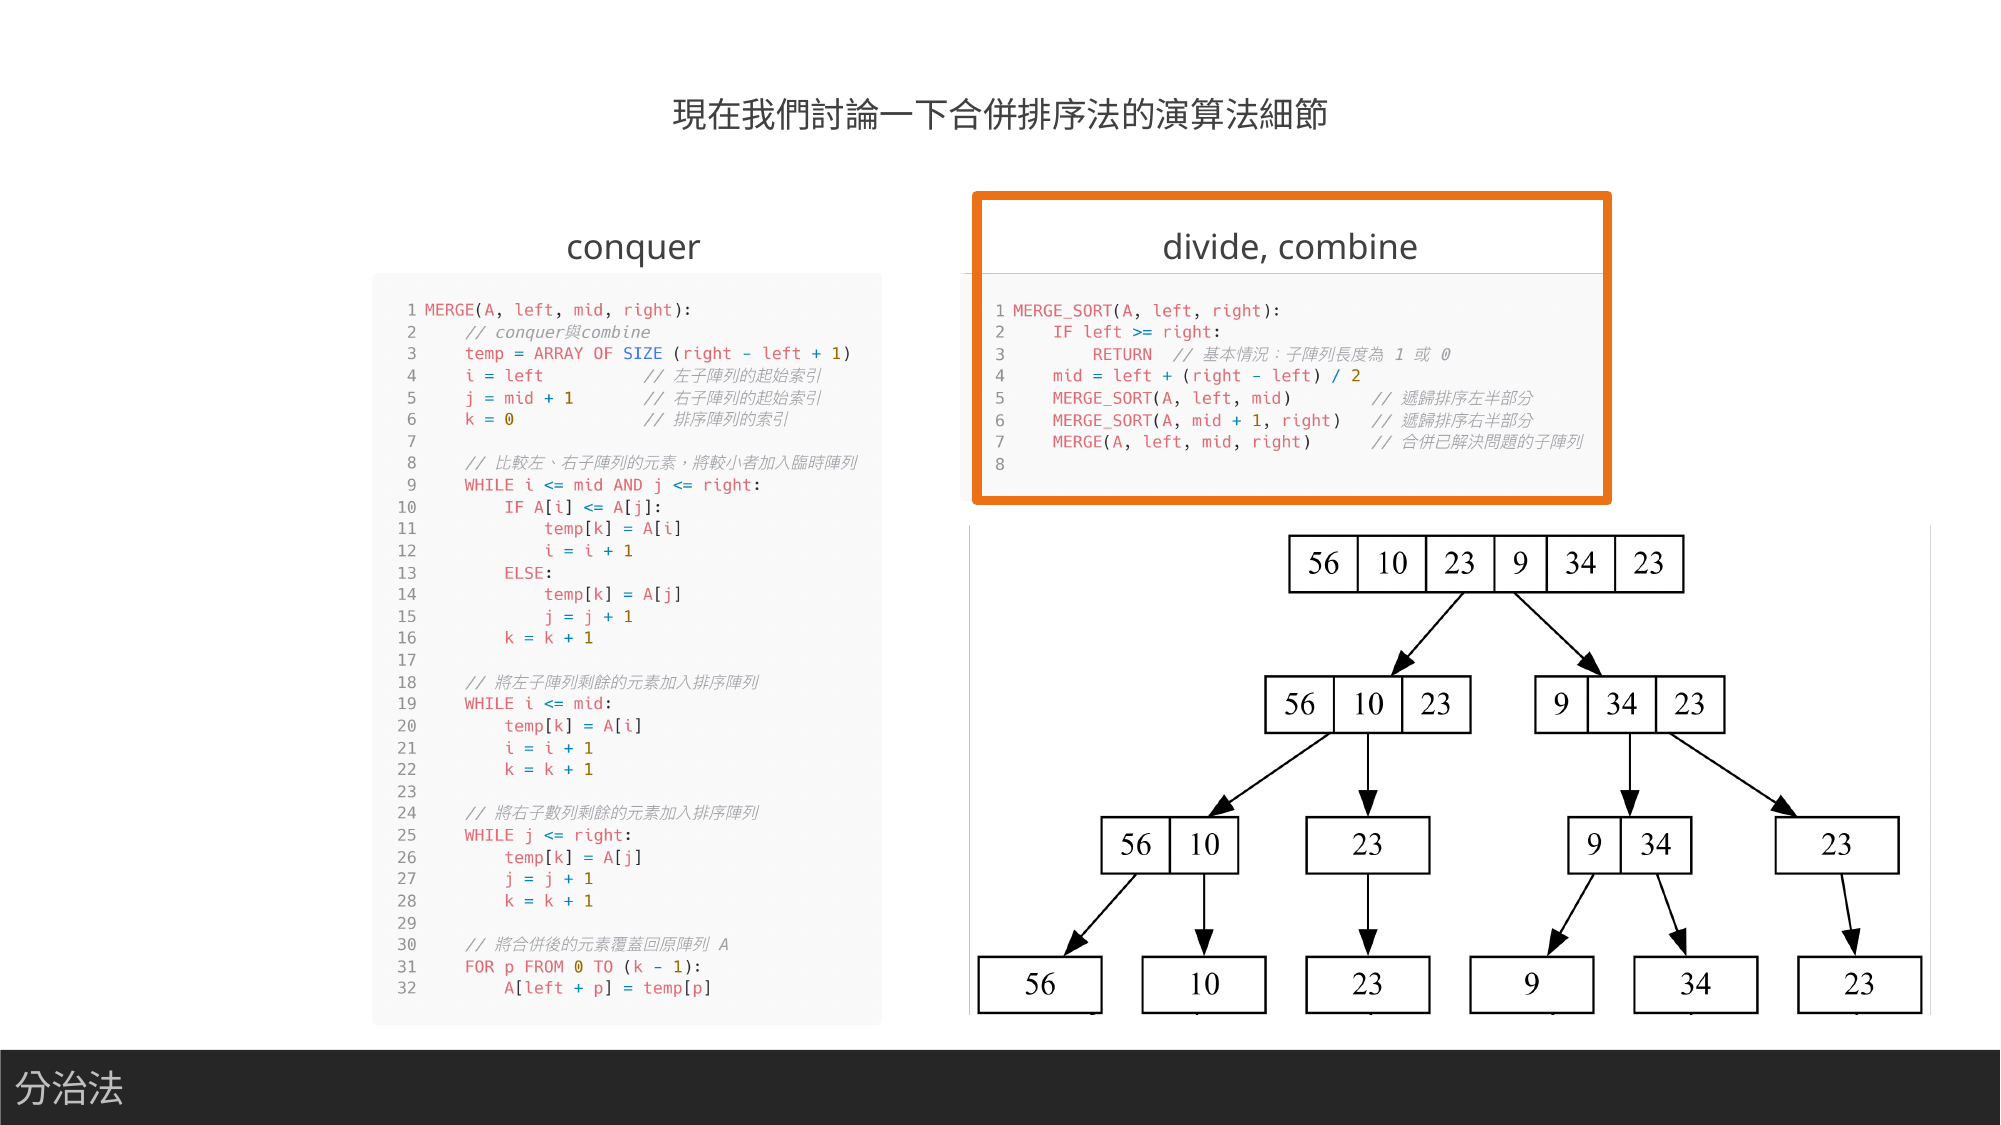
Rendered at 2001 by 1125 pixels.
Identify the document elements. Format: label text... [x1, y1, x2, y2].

picture [371, 273, 882, 1026]
text_box 分治法 [0, 1062, 616, 1125]
text_box conquer [408, 213, 846, 270]
text_box 現在我們討論一下合併排序法的演算法細節 [190, 80, 1798, 142]
picture [941, 273, 1966, 1015]
text_box divide, combine [1065, 213, 1503, 270]
text_box [976, 194, 1609, 270]
